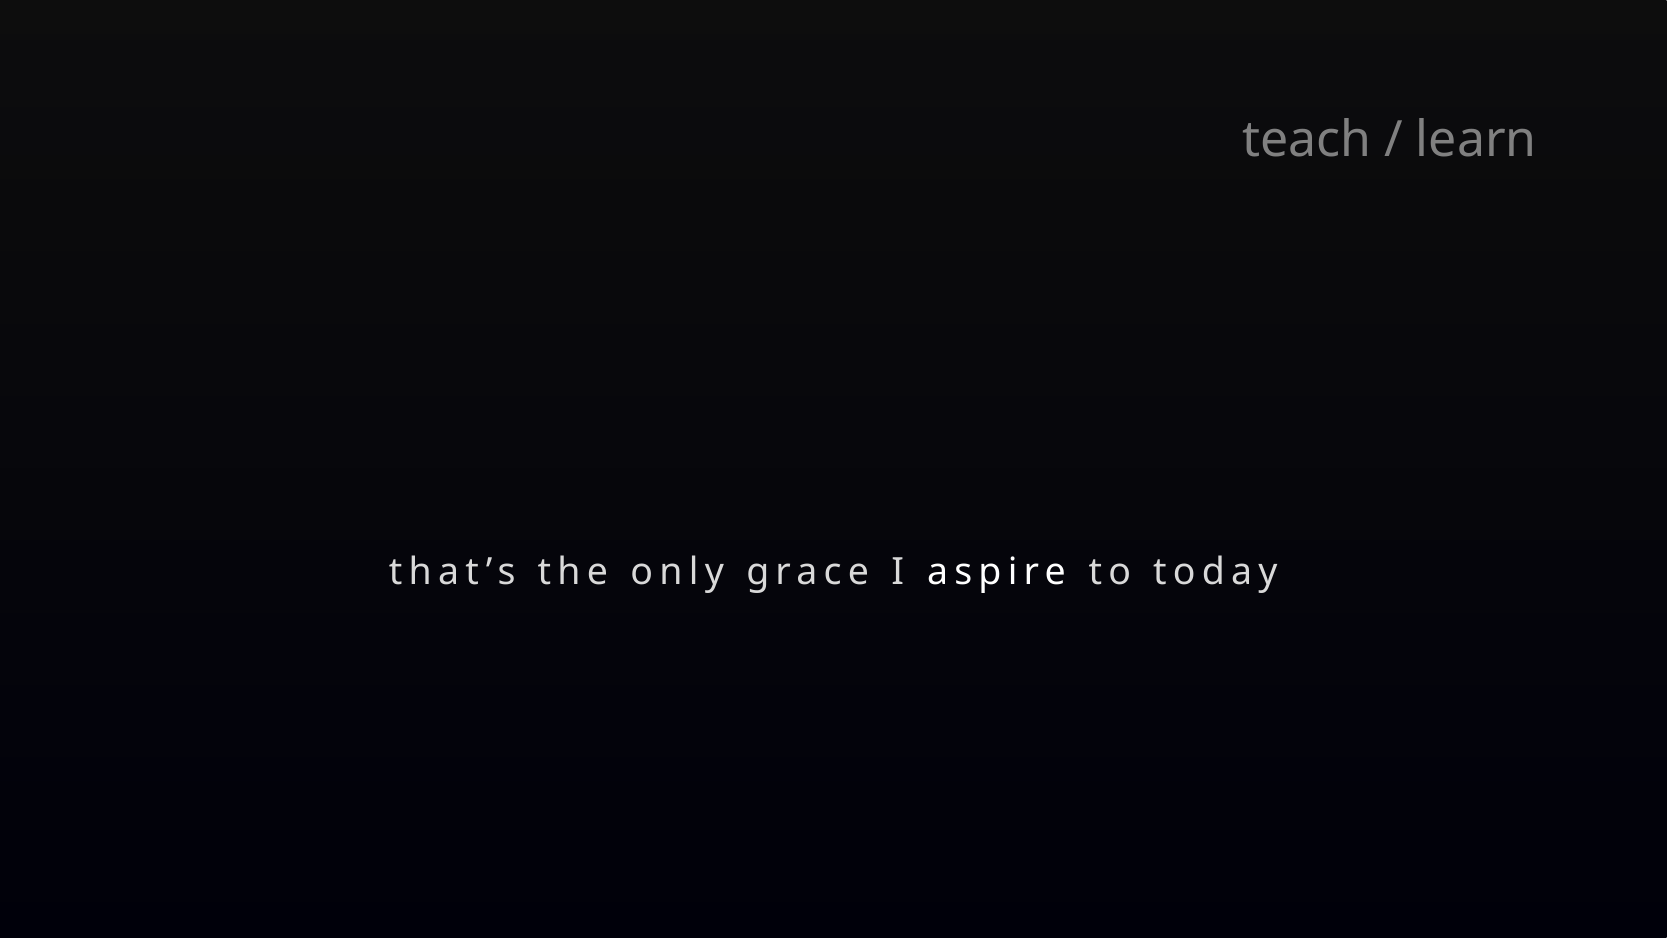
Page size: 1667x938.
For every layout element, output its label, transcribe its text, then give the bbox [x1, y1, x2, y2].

list that’s the only grace I aspire to today [114, 249, 1553, 845]
title teach / learn [114, 49, 1553, 232]
